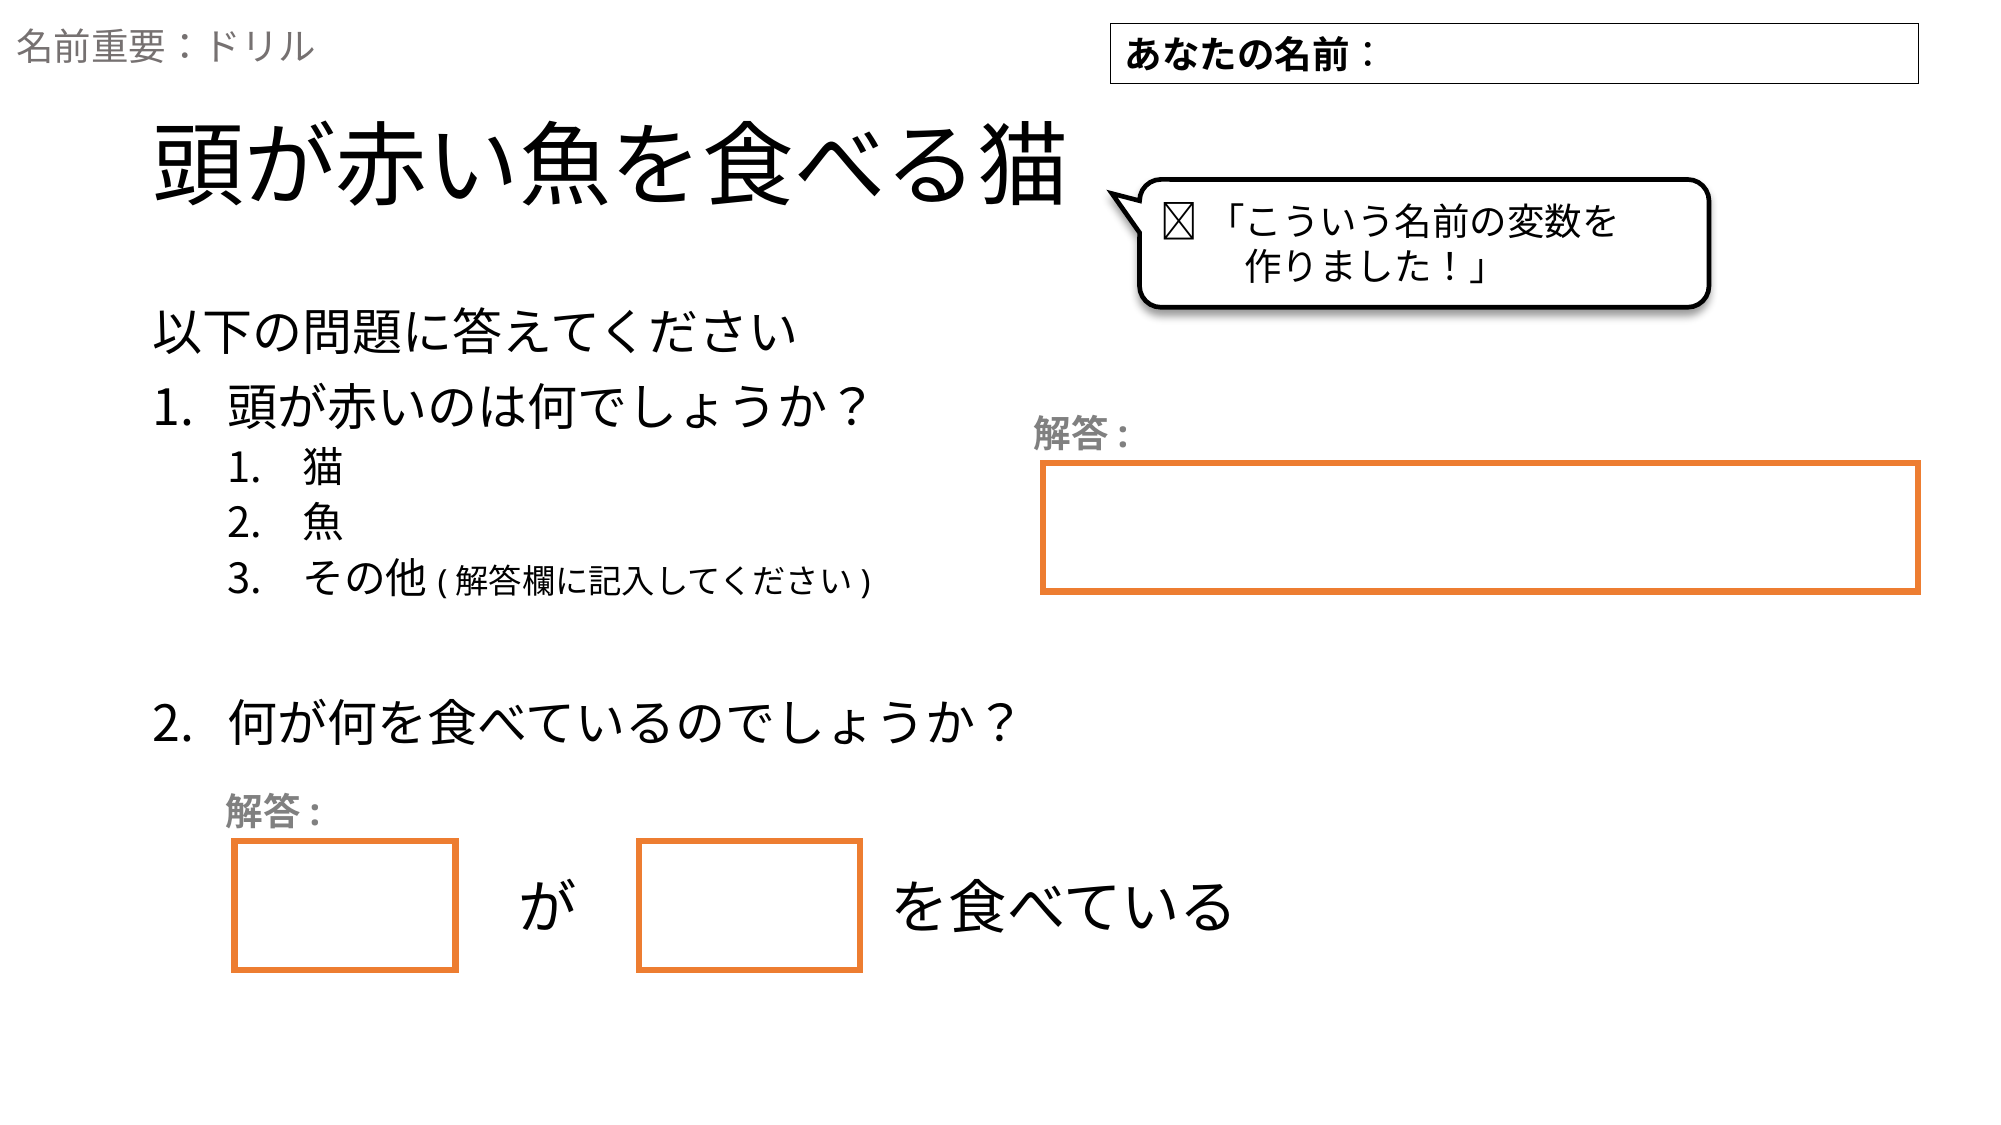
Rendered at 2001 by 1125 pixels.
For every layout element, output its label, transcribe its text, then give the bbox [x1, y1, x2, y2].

text_box 解答: [210, 780, 336, 841]
list 以下の問題に答えてください 頭が赤いのは何でしょうか？ 猫 魚 その他(解答欄に記入してください) 何が何を食べているのでしょうか？ [137, 299, 1863, 1014]
text_box あなたの名前： [1110, 23, 1919, 84]
text_box [1042, 462, 1919, 592]
text_box が [500, 862, 594, 948]
text_box 🧑「こういう名前の変数を 作りました！」 [1109, 178, 1711, 309]
text_box [234, 840, 457, 971]
text_box 解答: [1019, 402, 1144, 462]
text_box [638, 840, 861, 971]
title 頭が赤い魚を食べる猫 [137, 59, 1863, 278]
text_box を食べている [876, 862, 1287, 948]
